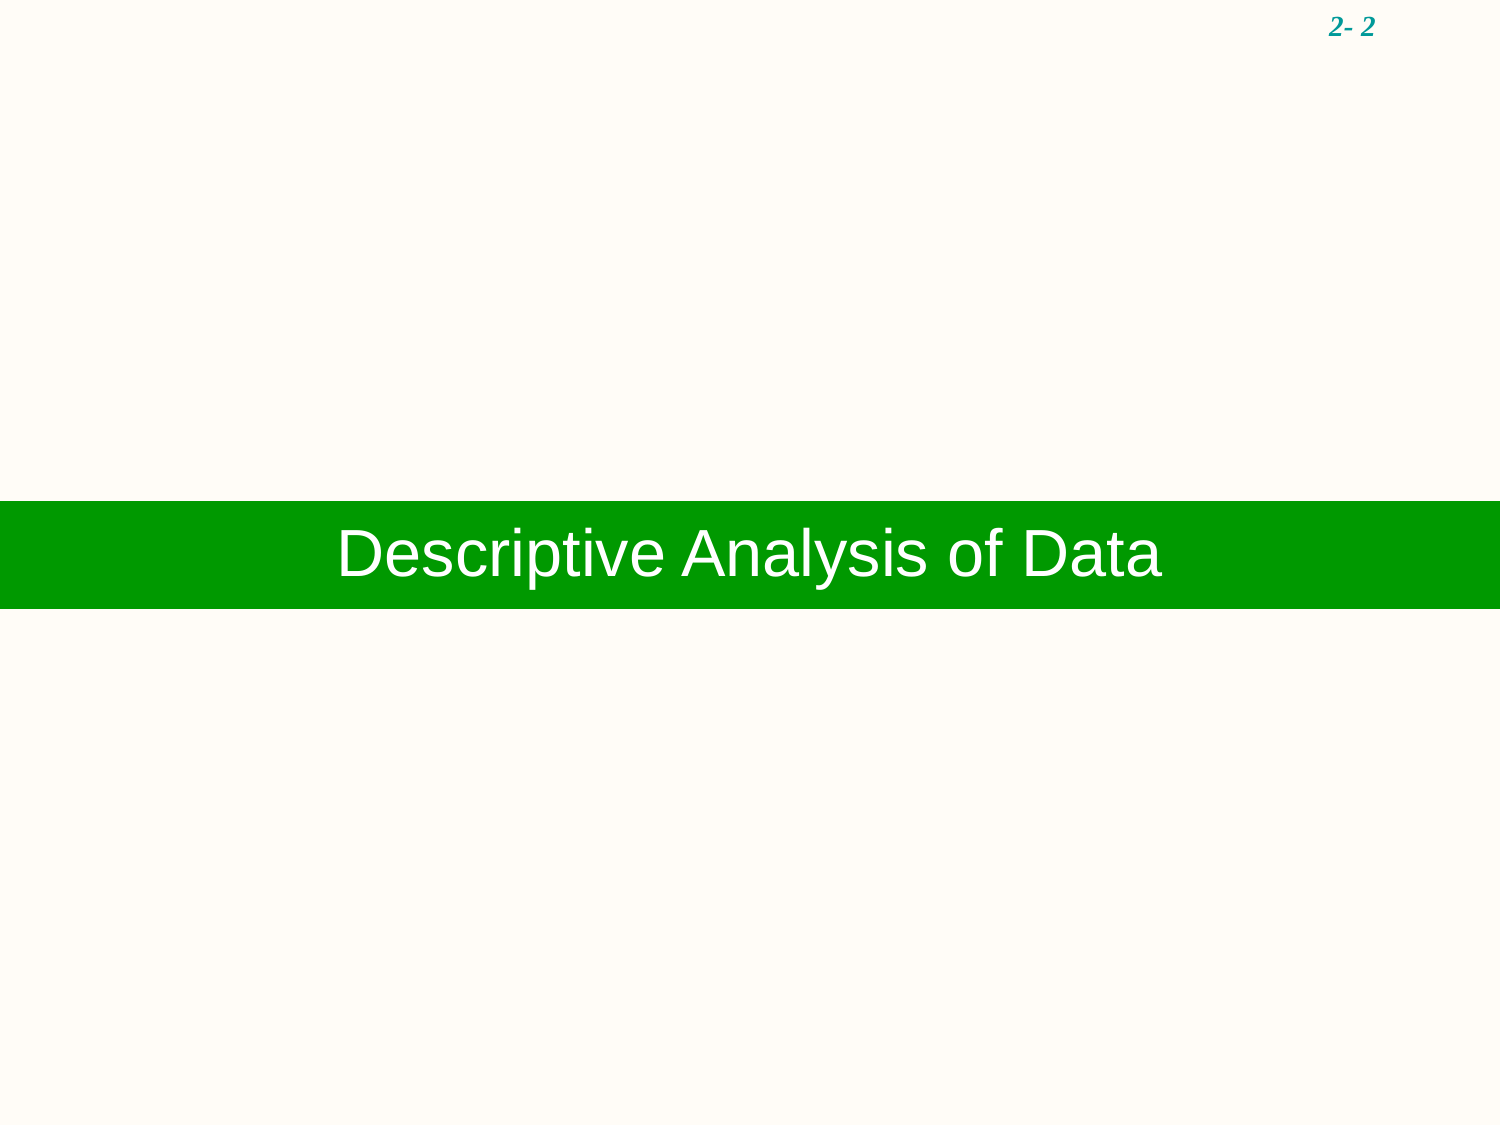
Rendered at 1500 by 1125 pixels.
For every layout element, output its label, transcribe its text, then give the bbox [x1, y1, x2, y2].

text_box Descriptive Analysis of Data [0, 502, 1500, 609]
